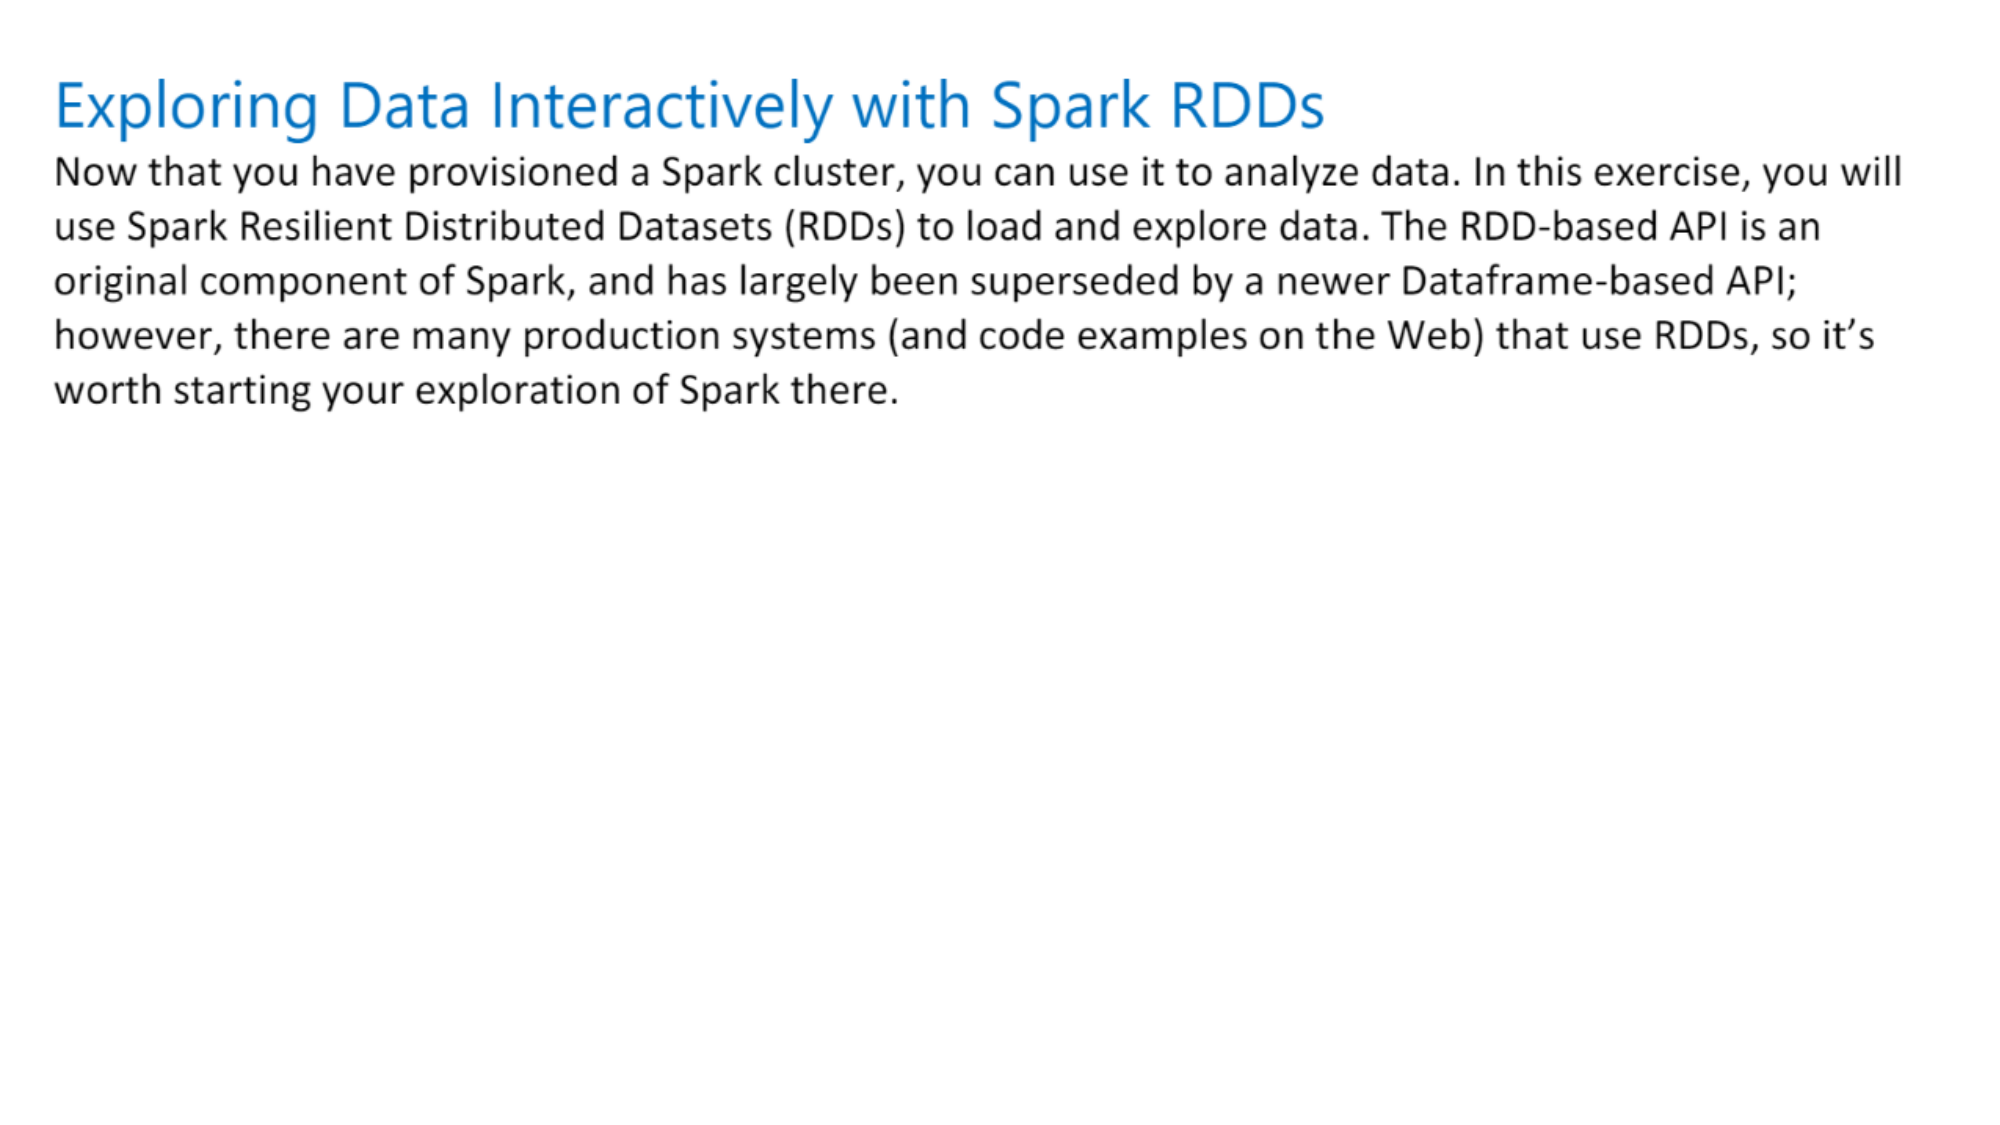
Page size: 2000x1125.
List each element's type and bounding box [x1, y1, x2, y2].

picture [51, 54, 1910, 430]
